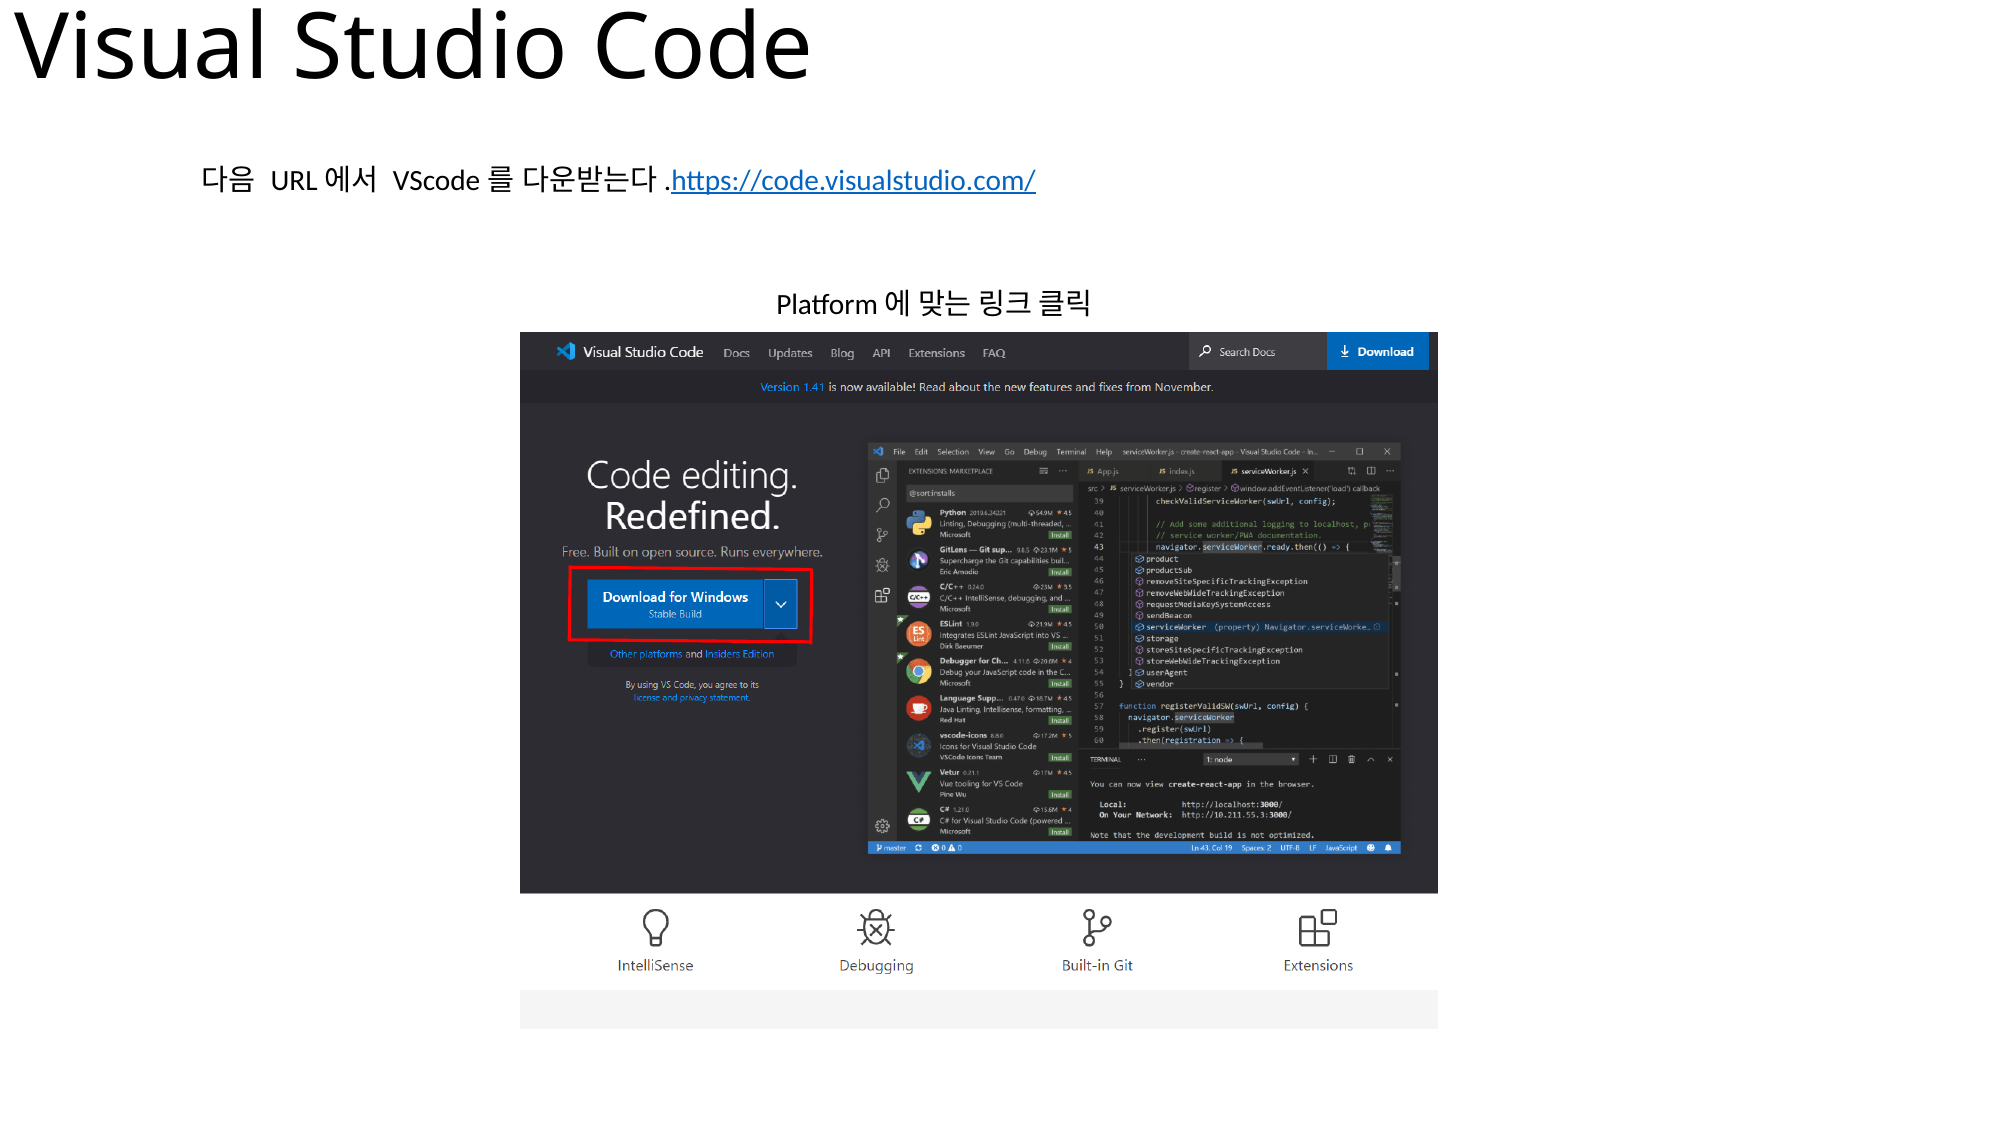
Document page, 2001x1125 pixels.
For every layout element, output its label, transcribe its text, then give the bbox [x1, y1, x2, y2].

picture [520, 332, 1438, 1029]
text_box Platform에 맞는 링크 클릭 [761, 281, 1179, 329]
list 다음 URL에서 VScode를 다운받는다.https://code.visualstudio.com/ [186, 157, 1912, 205]
title Visual Studio Code [0, 0, 1725, 158]
